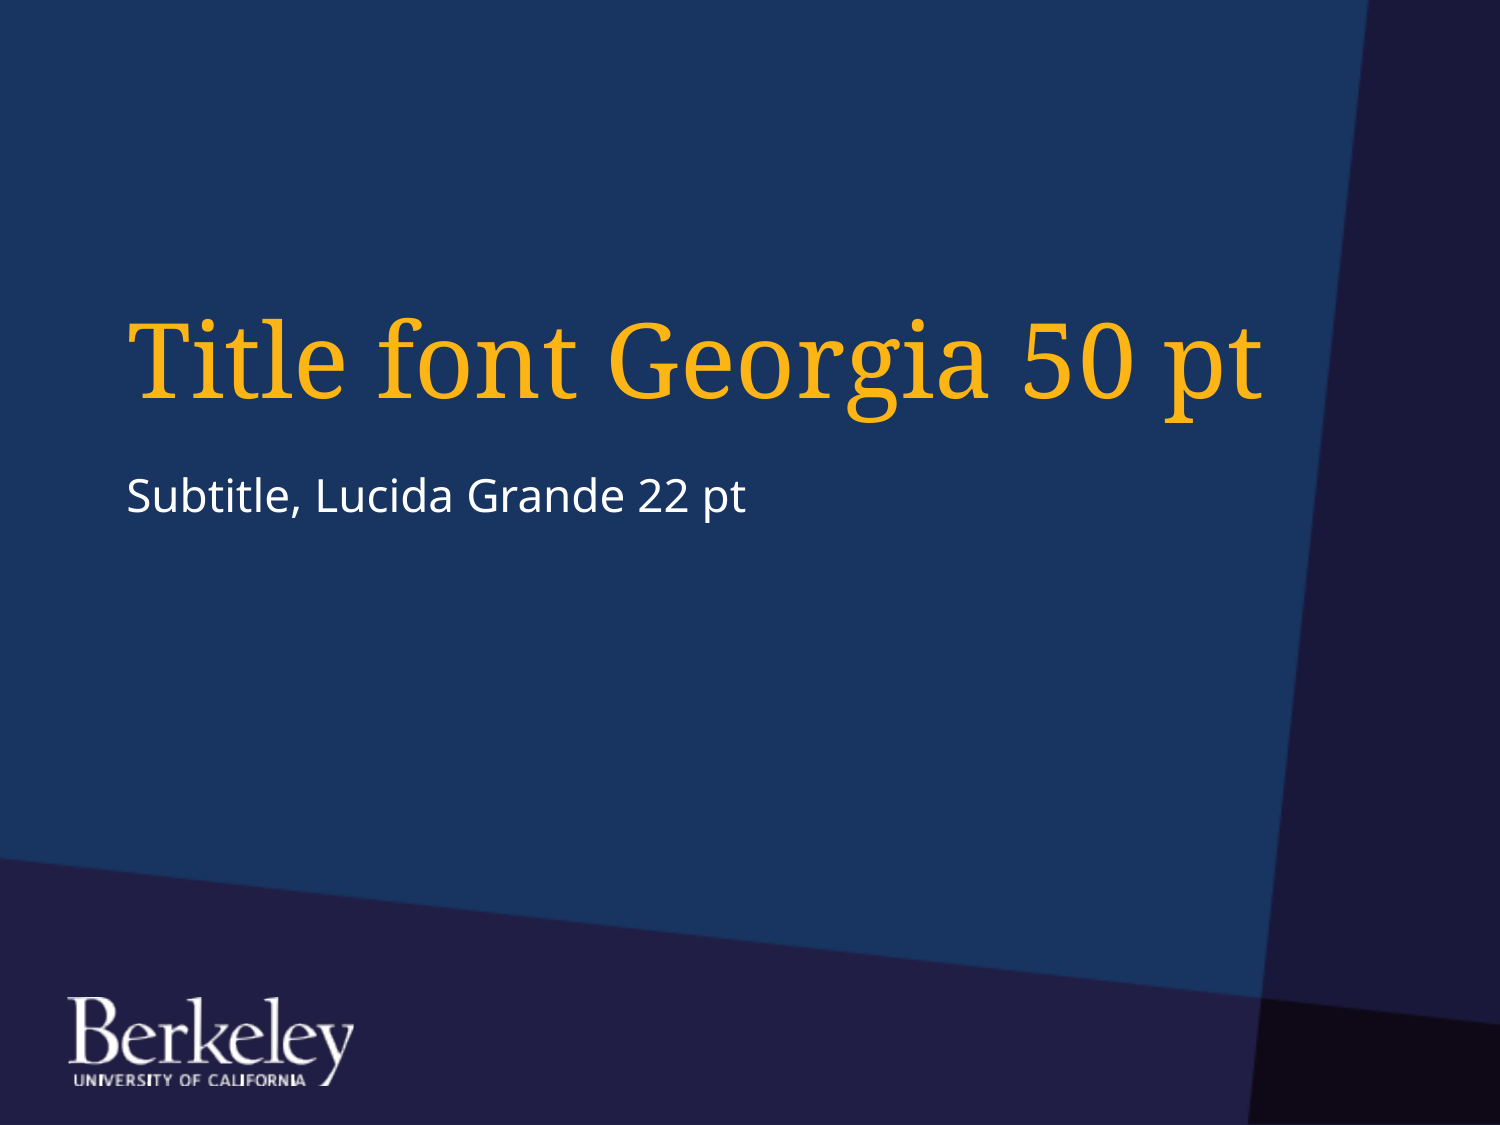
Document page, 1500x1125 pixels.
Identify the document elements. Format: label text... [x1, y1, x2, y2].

subtitle Subtitle, Lucida Grande 22 pt [111, 459, 1322, 674]
title Title font Georgia 50 pt [112, 236, 1327, 478]
picture [0, 0, 1500, 1125]
